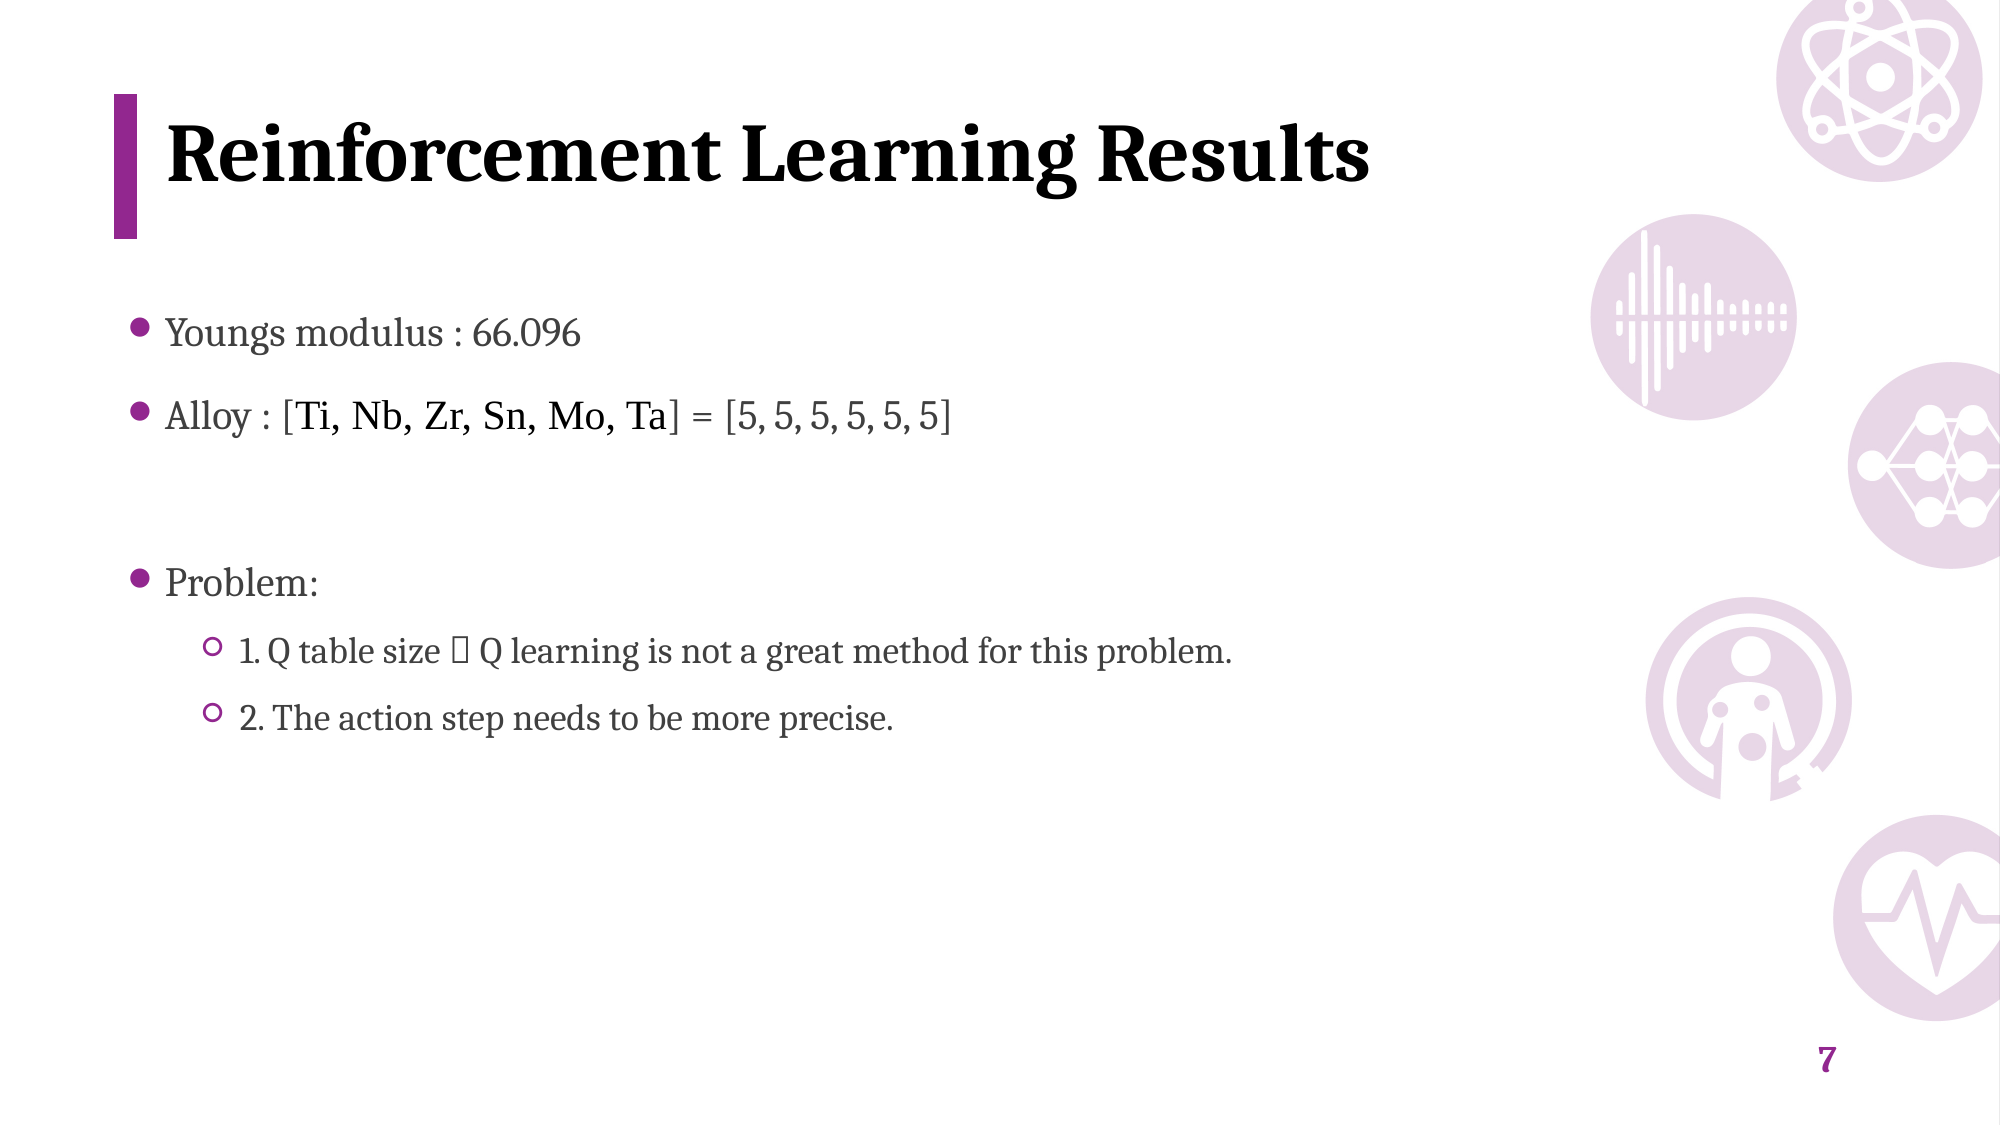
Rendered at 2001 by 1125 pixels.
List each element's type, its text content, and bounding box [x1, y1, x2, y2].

list Youngs modulus : 66.096 Alloy : [Ti, Nb, Zr, Sn, Mo, Ta] = [5, 5, 5, 5, 5, 5] Problem: 1. Q table size  Q learning is not a great method for this problem. 2. The action step needs to be more precise. [112, 284, 1856, 955]
slide_number 6 [1803, 1027, 1888, 1087]
picture [1391, 0, 2000, 1125]
title Reinforcement Learning Results [151, 101, 1875, 228]
